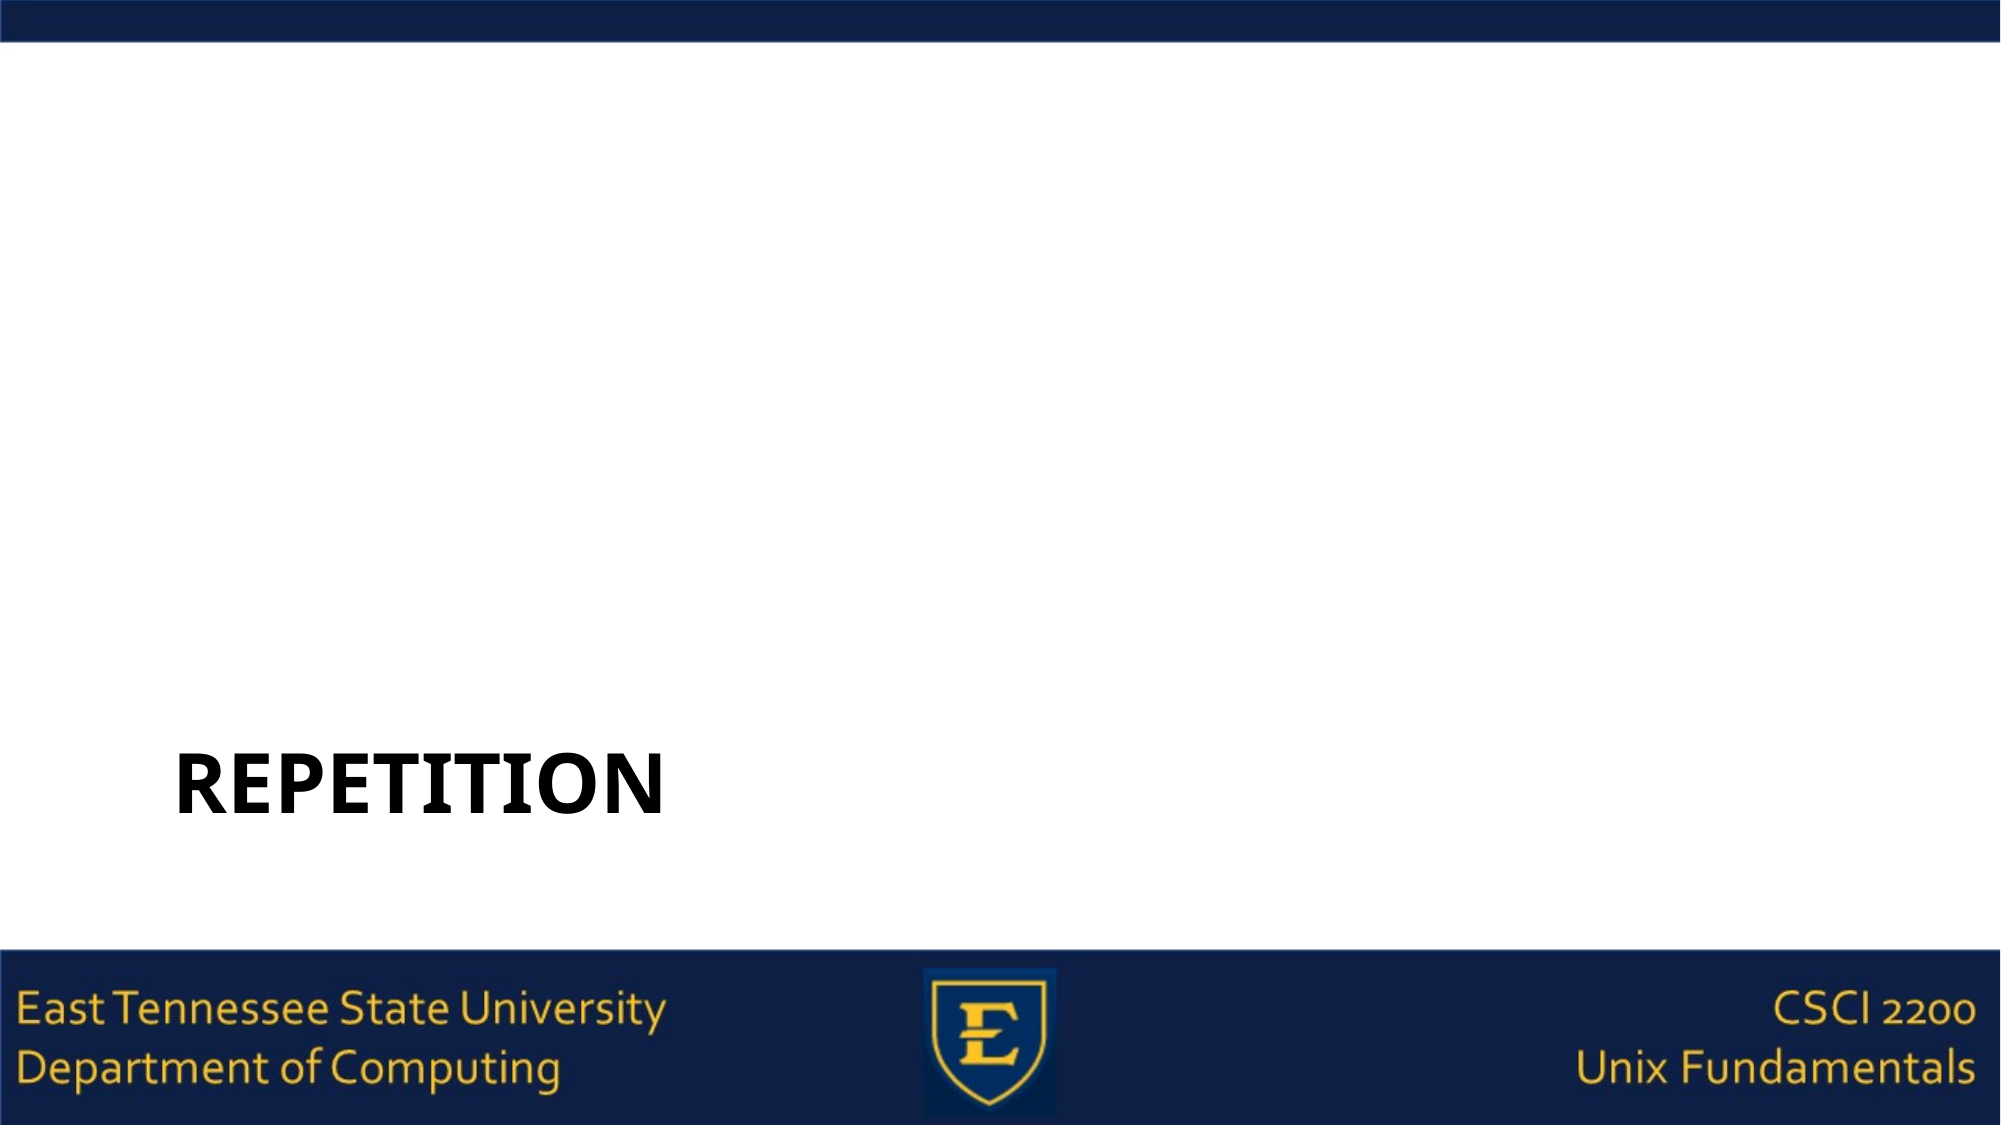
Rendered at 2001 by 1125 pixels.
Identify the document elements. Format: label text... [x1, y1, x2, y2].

title Repetition [157, 722, 1858, 947]
picture [0, 0, 2001, 1125]
